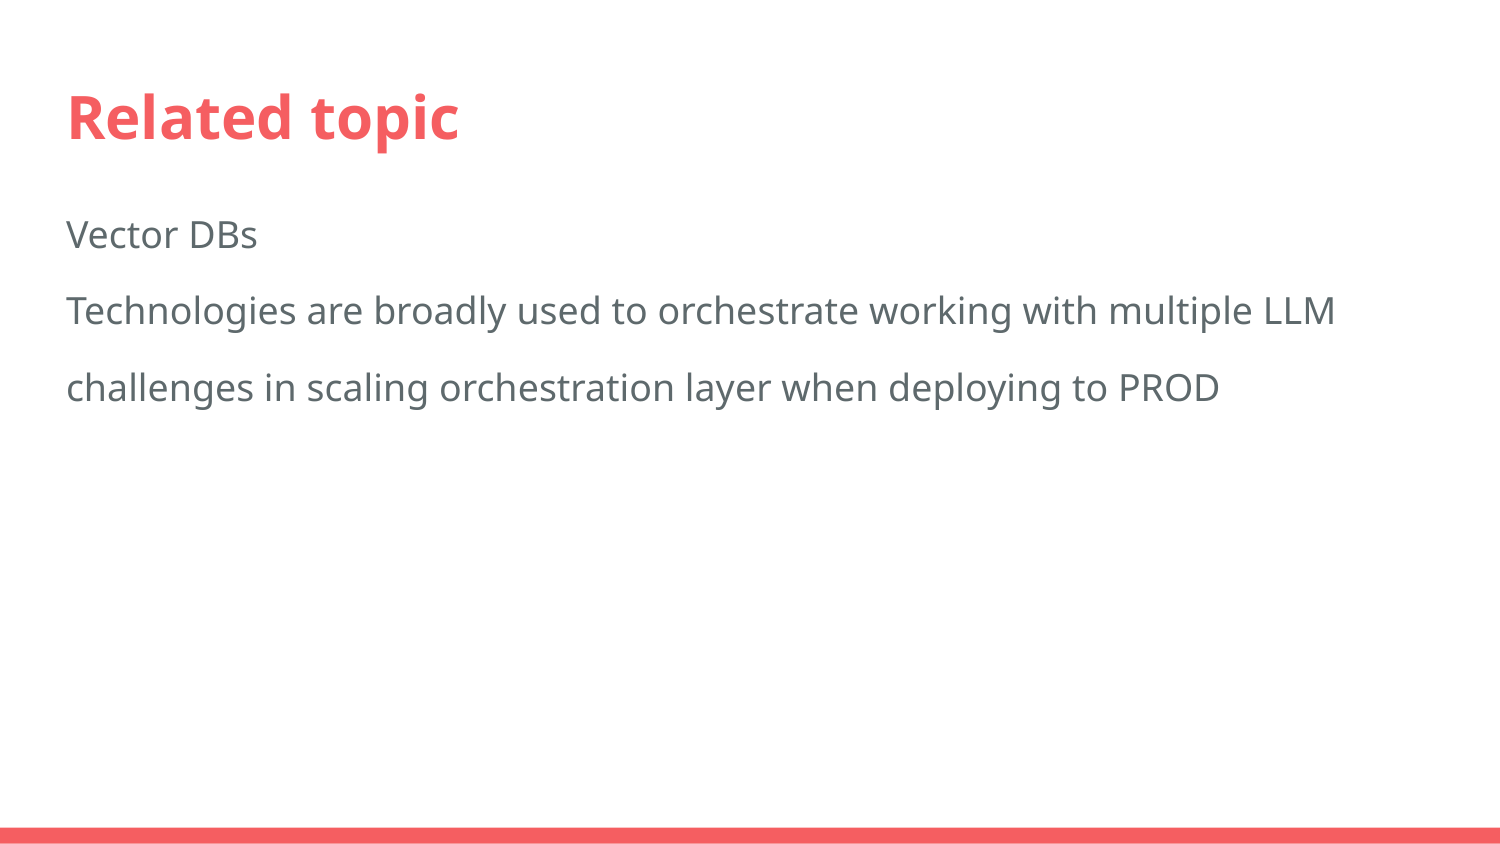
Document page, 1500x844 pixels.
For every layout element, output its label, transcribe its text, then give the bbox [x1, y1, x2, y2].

list Vector DBs Technologies are broadly used to orchestrate working with multiple LLM challenges in scaling orchestration layer when deploying to PROD [51, 189, 1449, 750]
title Related topic [51, 64, 1449, 167]
